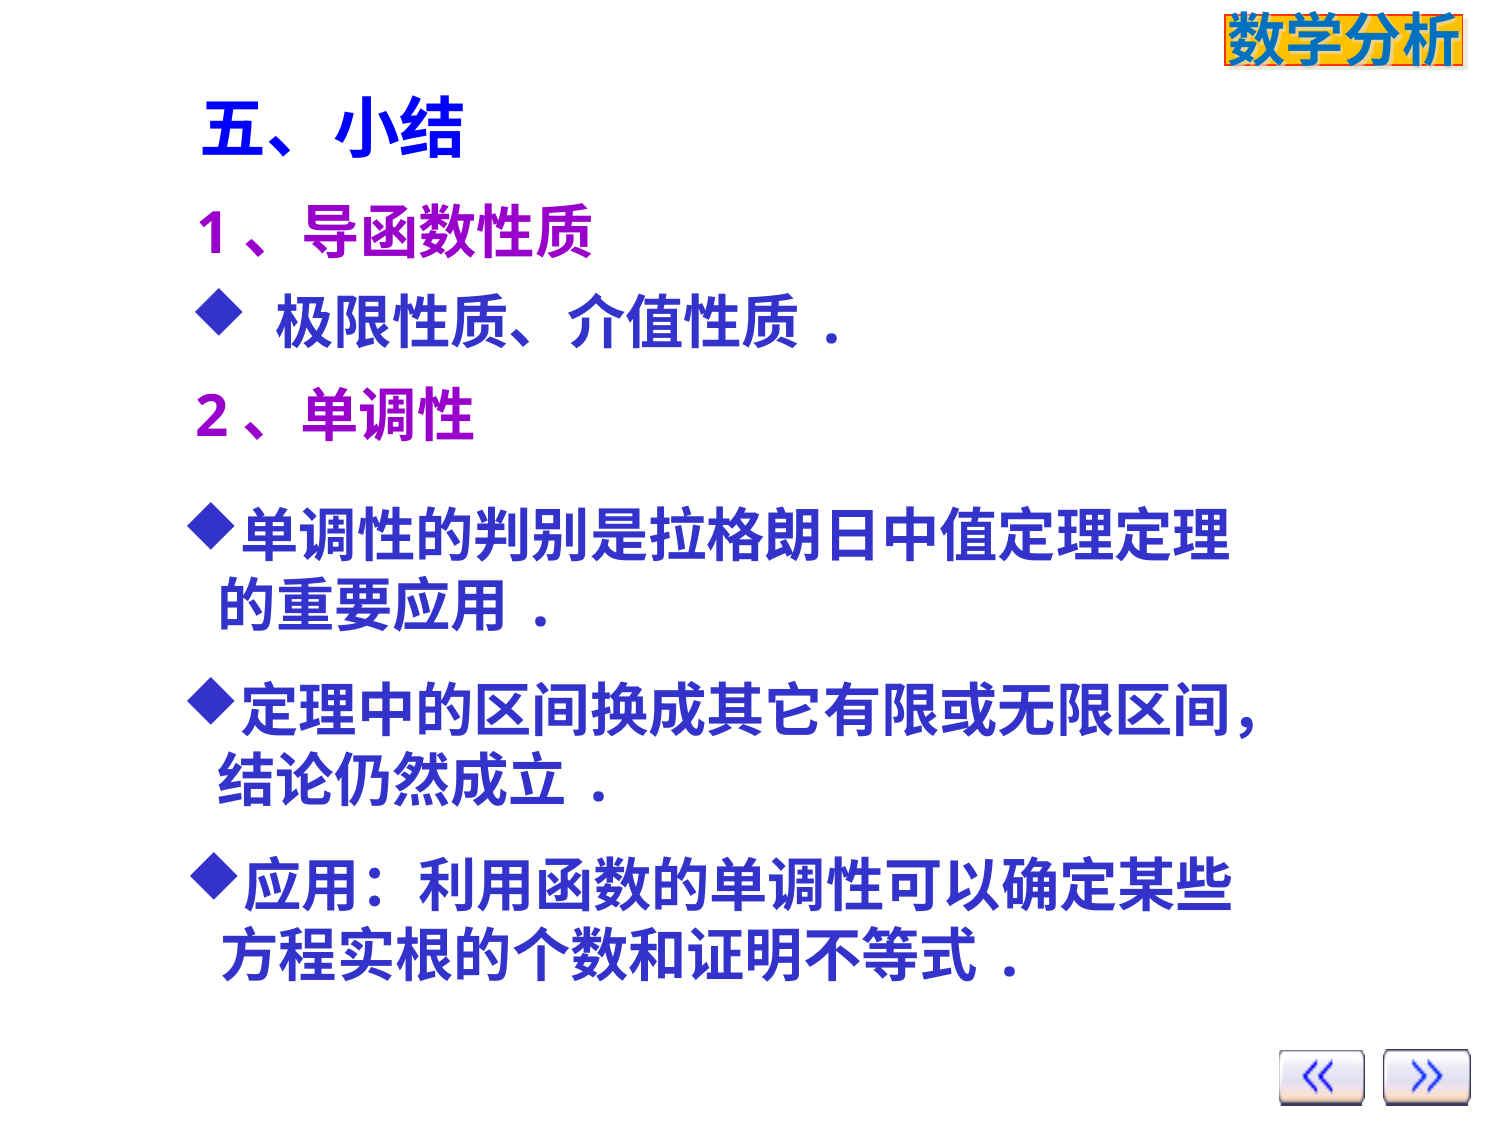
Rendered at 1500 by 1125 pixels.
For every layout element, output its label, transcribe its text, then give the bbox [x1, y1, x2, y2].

text_box 应用：利用函数的单调性可以确定某些方程实根的个数和证明不等式. [170, 840, 1296, 996]
text_box 1、导函数性质 [181, 187, 609, 273]
title 五、小结 [184, 78, 727, 246]
text_box 定理中的区间换成其它有限或无限区间，结论仍然成立. [167, 665, 1306, 821]
text_box 2、单调性 [180, 371, 490, 456]
picture [1383, 1049, 1471, 1106]
picture [1279, 1050, 1365, 1106]
text_box 单调性的判别是拉格朗日中值定理定理的重要应用. [167, 490, 1268, 646]
text_box 极限性质、介值性质. [175, 277, 961, 363]
